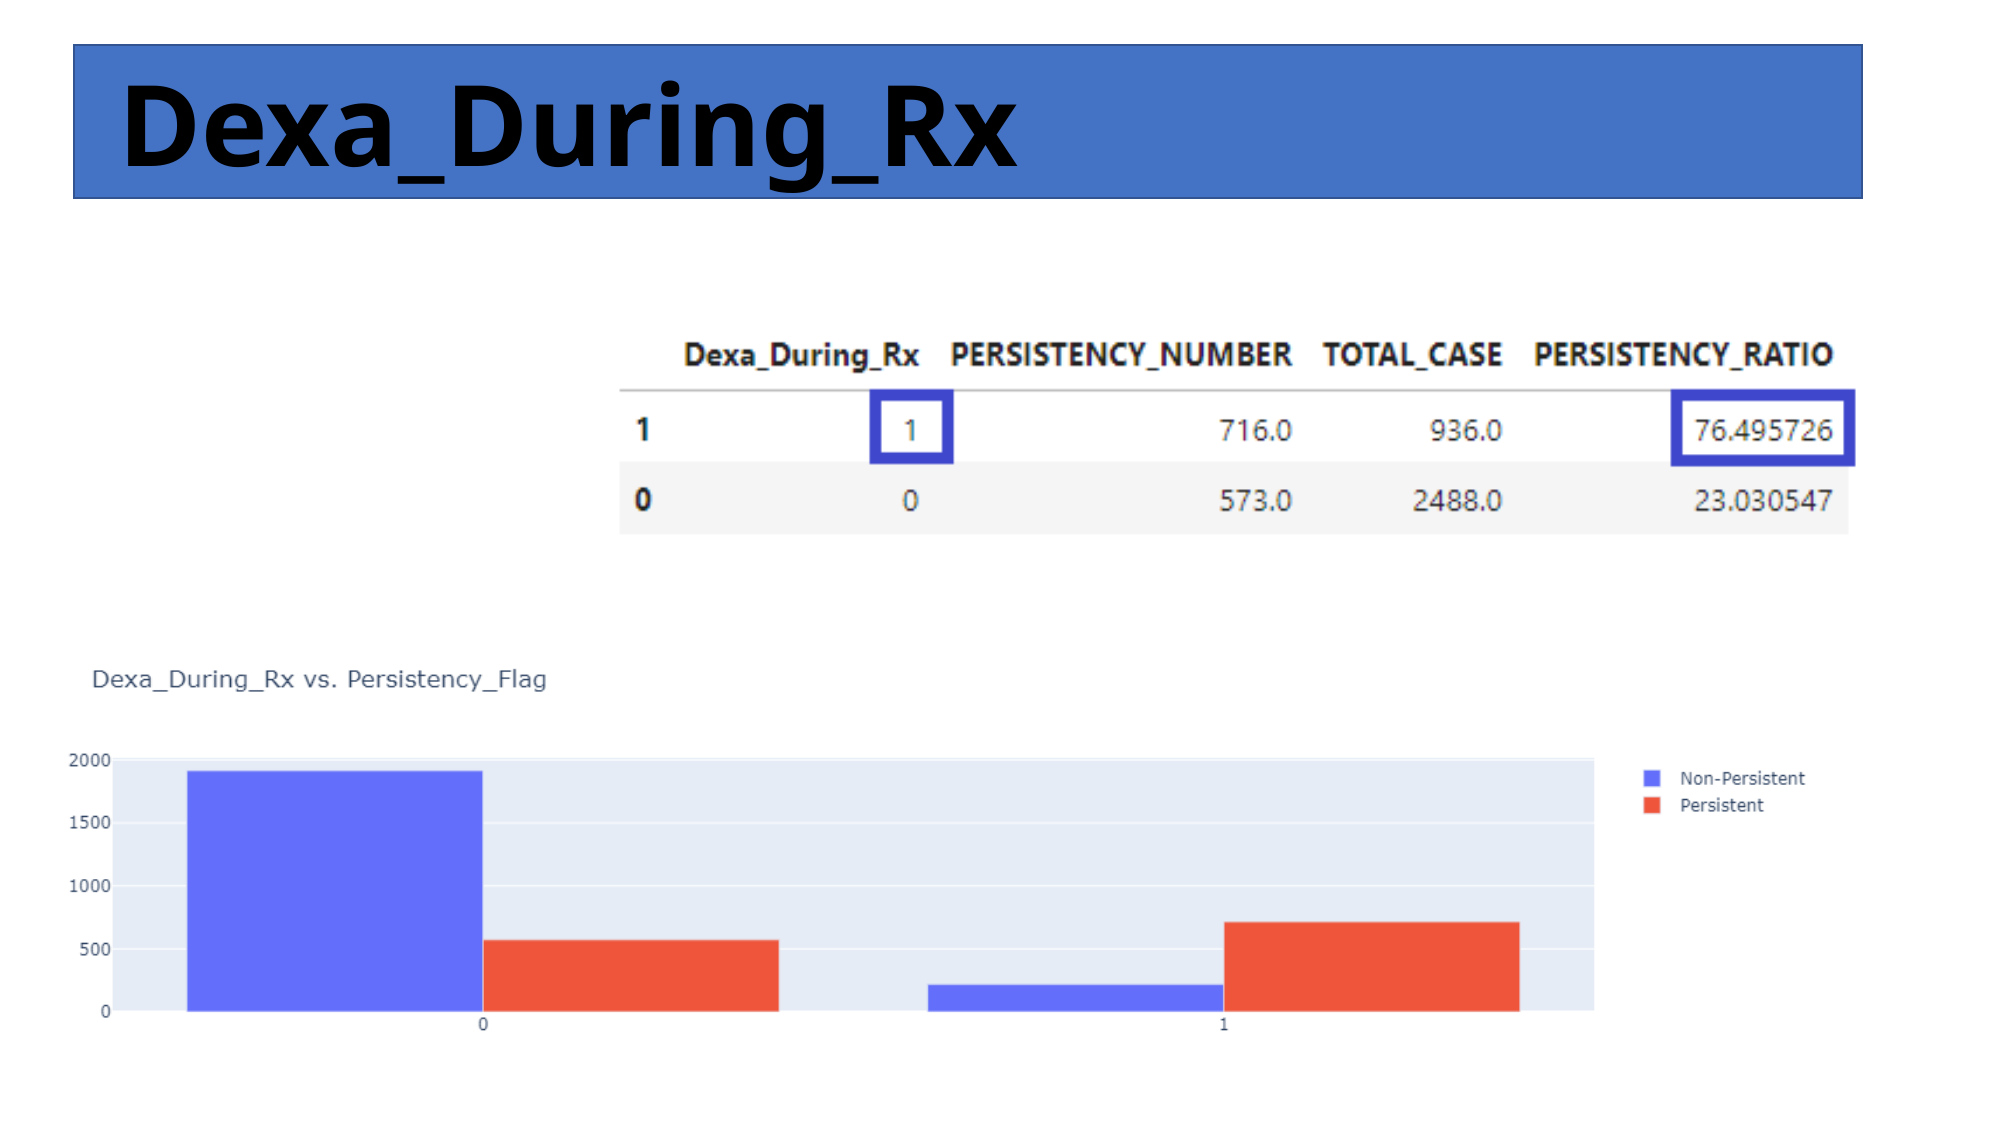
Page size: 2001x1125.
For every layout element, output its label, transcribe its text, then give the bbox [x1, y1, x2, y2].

picture [0, 617, 1830, 1125]
picture [611, 322, 1863, 563]
text_box Dexa_During_Rx [73, 44, 1863, 199]
